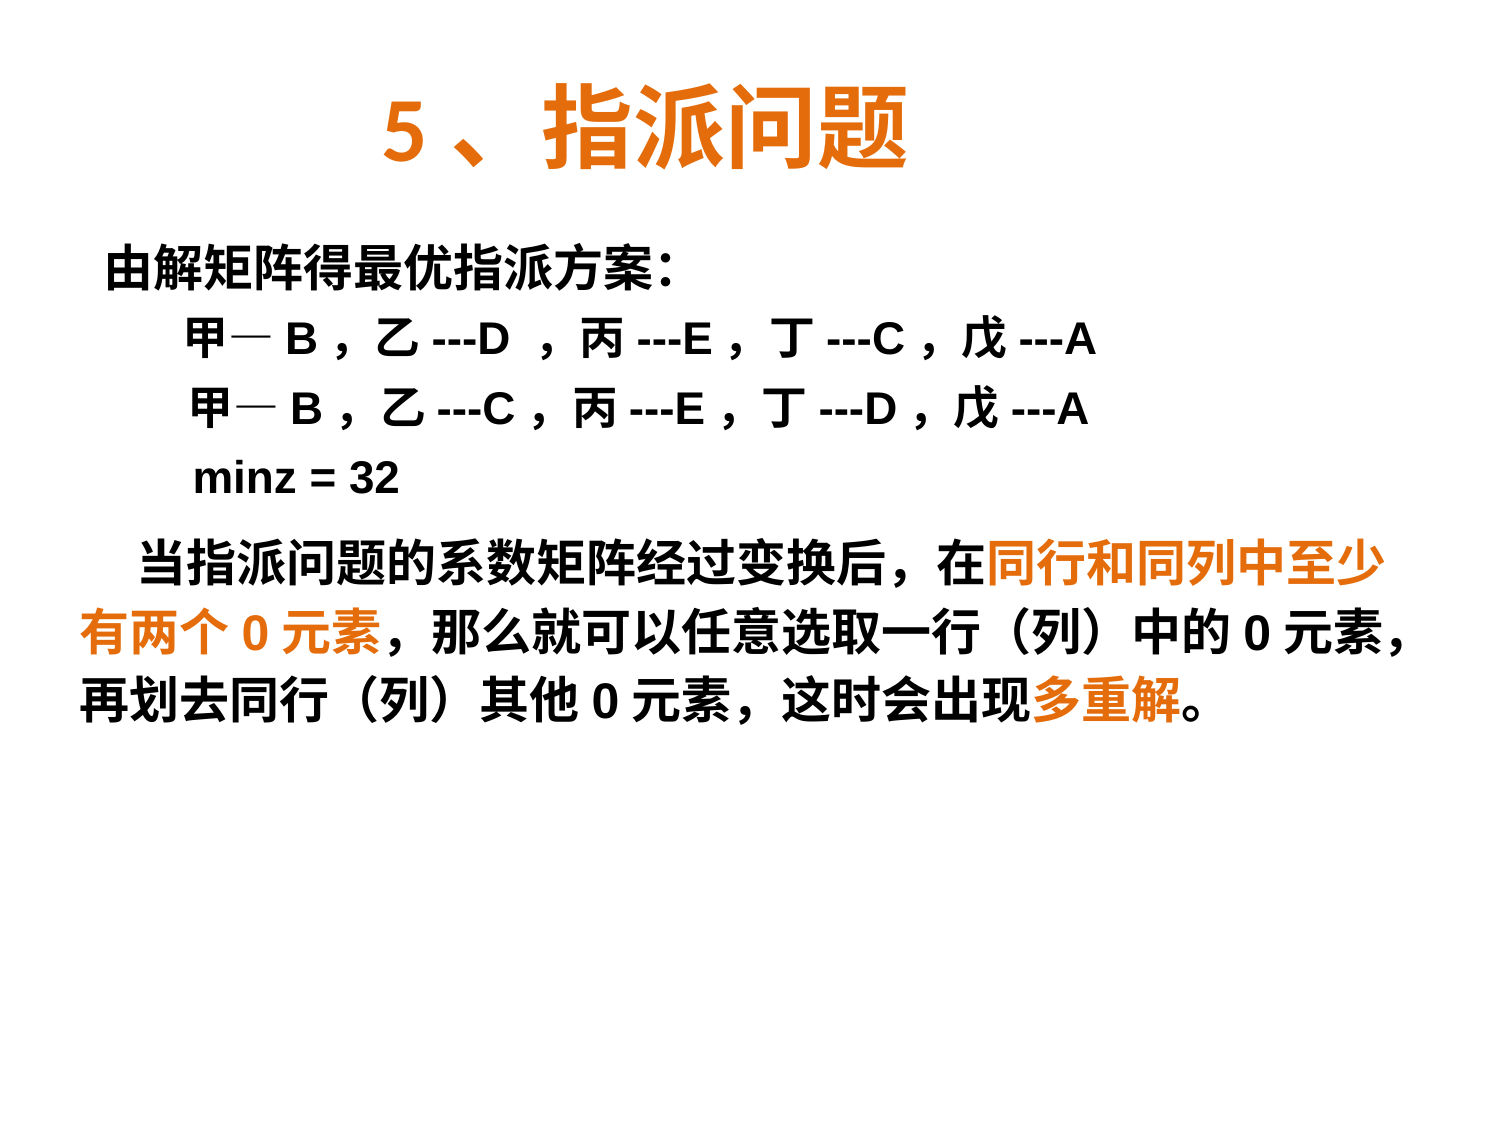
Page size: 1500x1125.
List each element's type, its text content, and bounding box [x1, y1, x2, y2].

text_box 当指派问题的系数矩阵经过变换后，在同行和同列中至少有两个0元素，那么就可以任意选取一行（列）中的0元素，再划去同行（列）其他0元素，这时会出现多重解。 [64, 515, 1436, 737]
text_box 由解矩阵得最优指派方案： 甲—B，乙---D ，丙---E，丁---C，戊---A 甲—B，乙---C，丙---E，丁---D，戊---A minz = 32 [88, 219, 1317, 515]
title 5、指派问题 [0, 30, 1321, 219]
